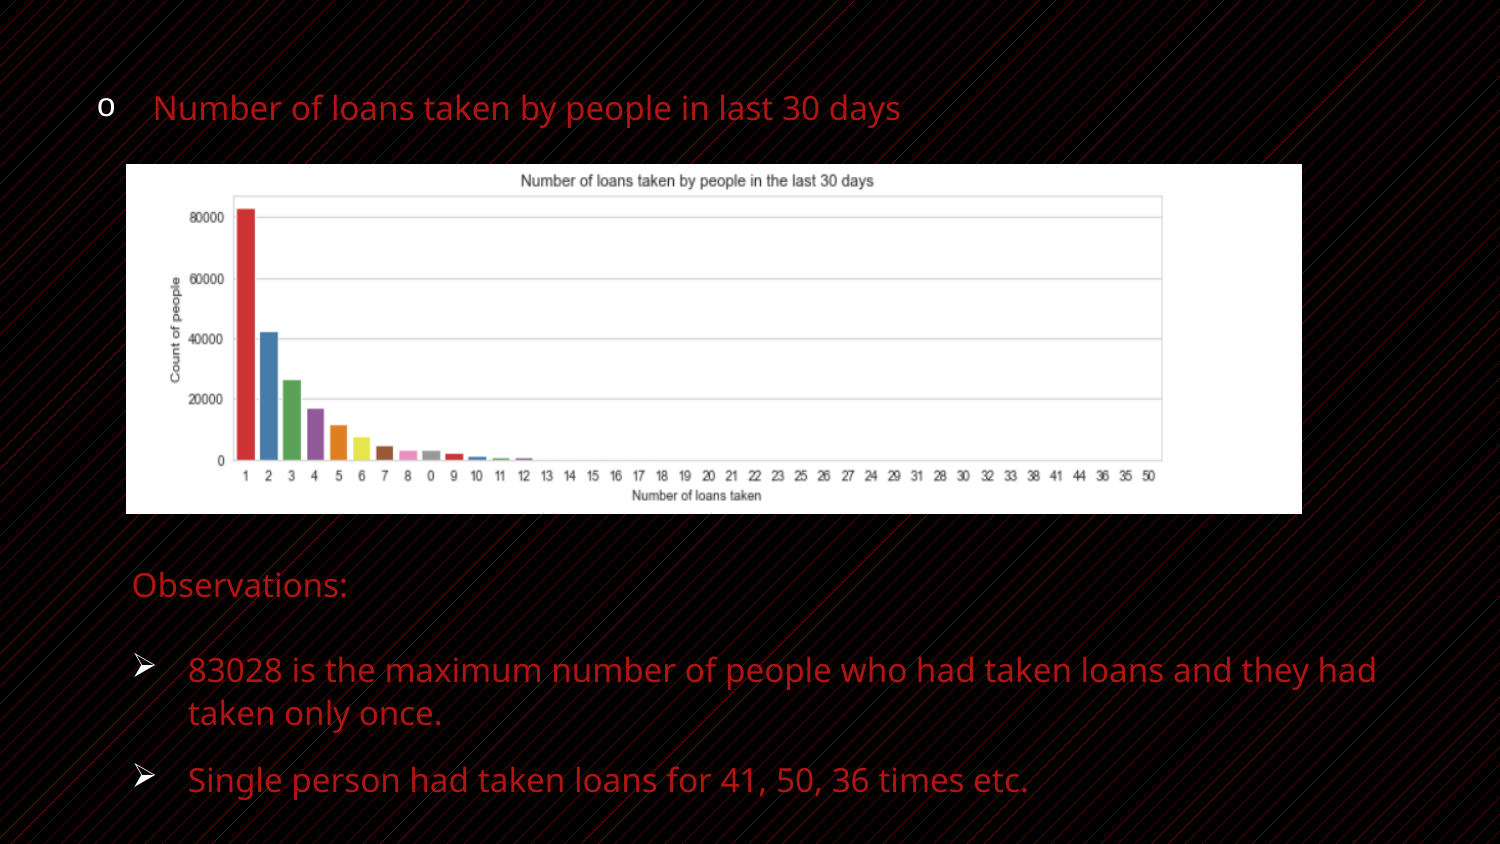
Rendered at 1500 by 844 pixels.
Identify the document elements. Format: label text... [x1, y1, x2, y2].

list Number of loans taken by people in last 30 days [62, 46, 1446, 169]
picture [126, 164, 1302, 514]
subtitle Observations: 83028 is the maximum number of people who had taken loans and they had taken only once. Single person had taken loans for 41, 50, 36 times etc. [116, 548, 1400, 828]
